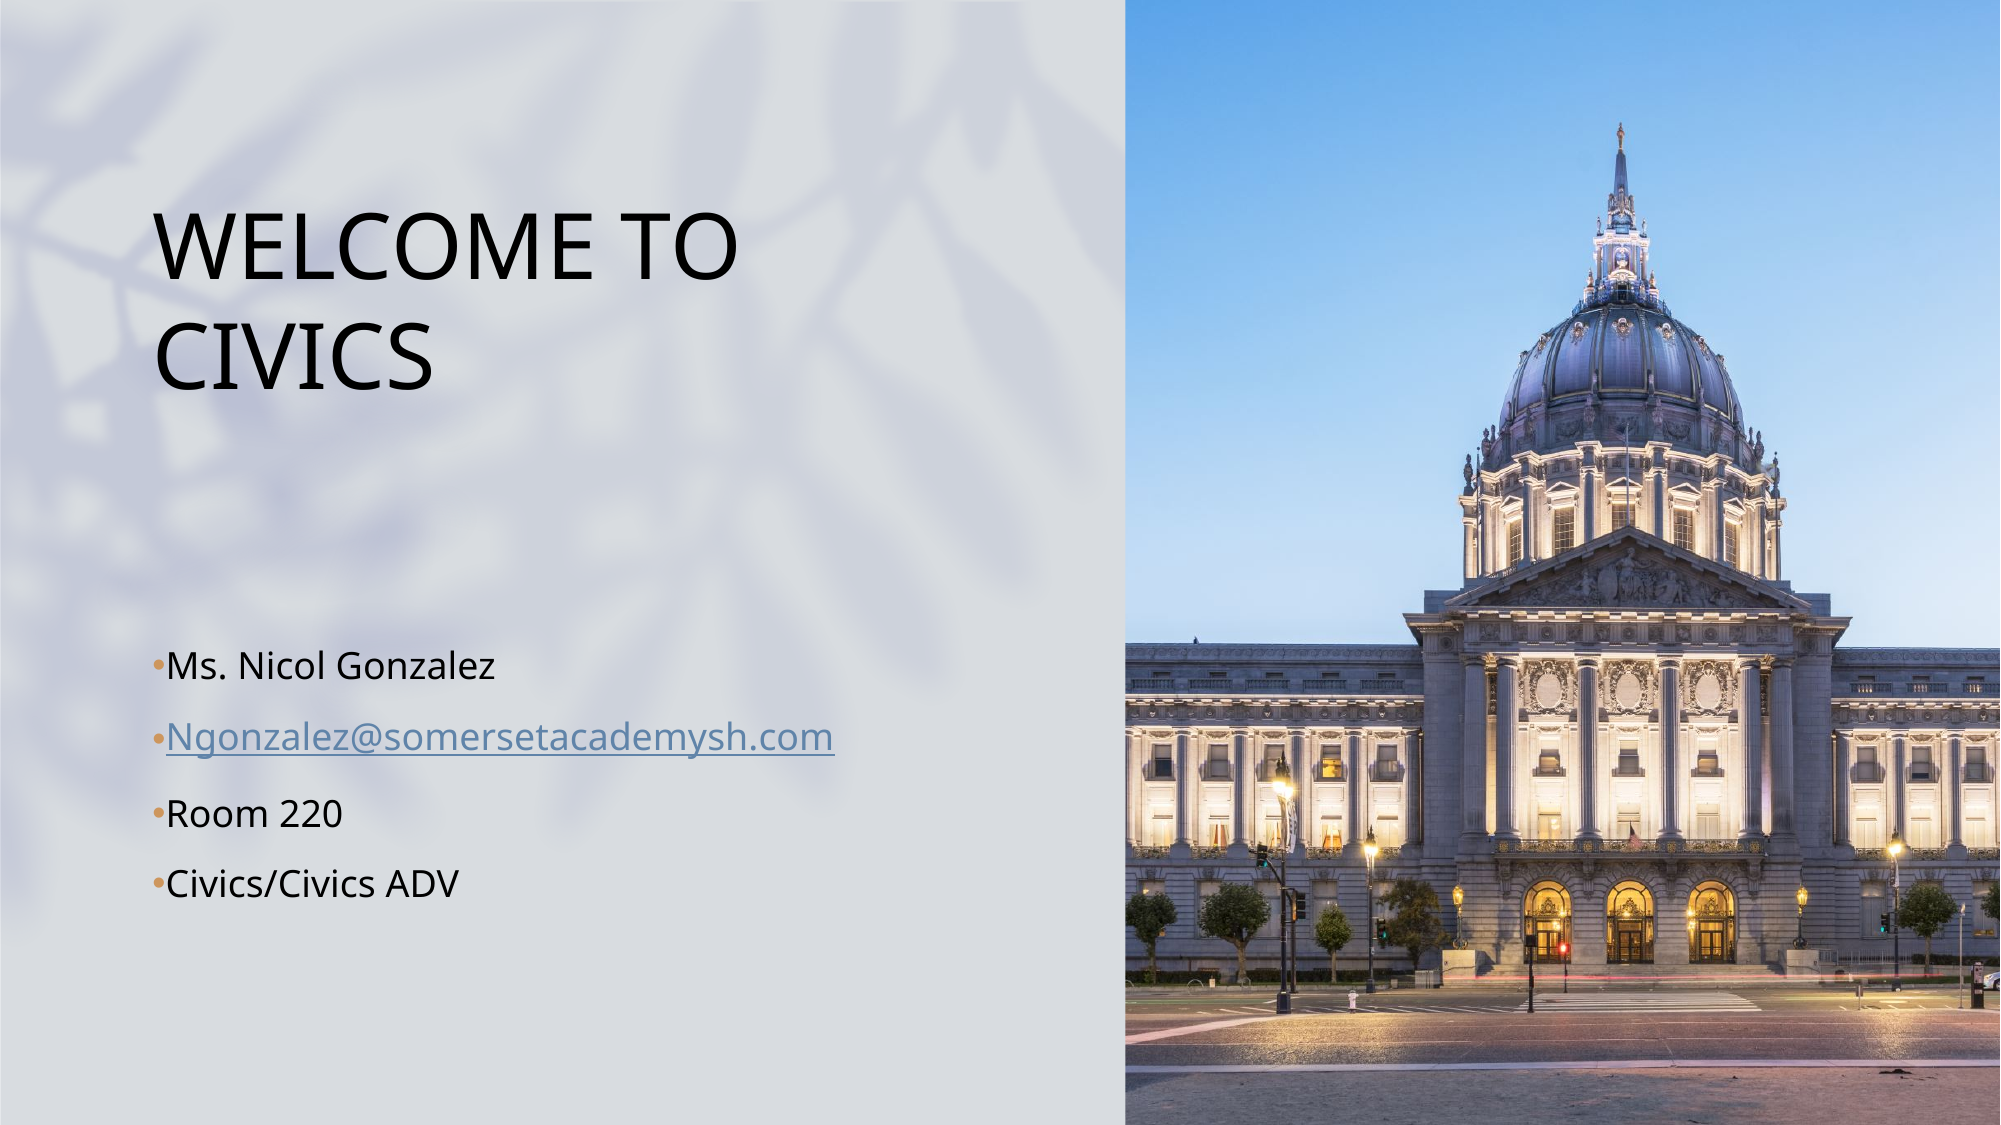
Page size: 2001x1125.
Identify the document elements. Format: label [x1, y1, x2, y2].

picture [1125, 0, 2000, 1125]
text_box [0, 0, 1125, 1125]
